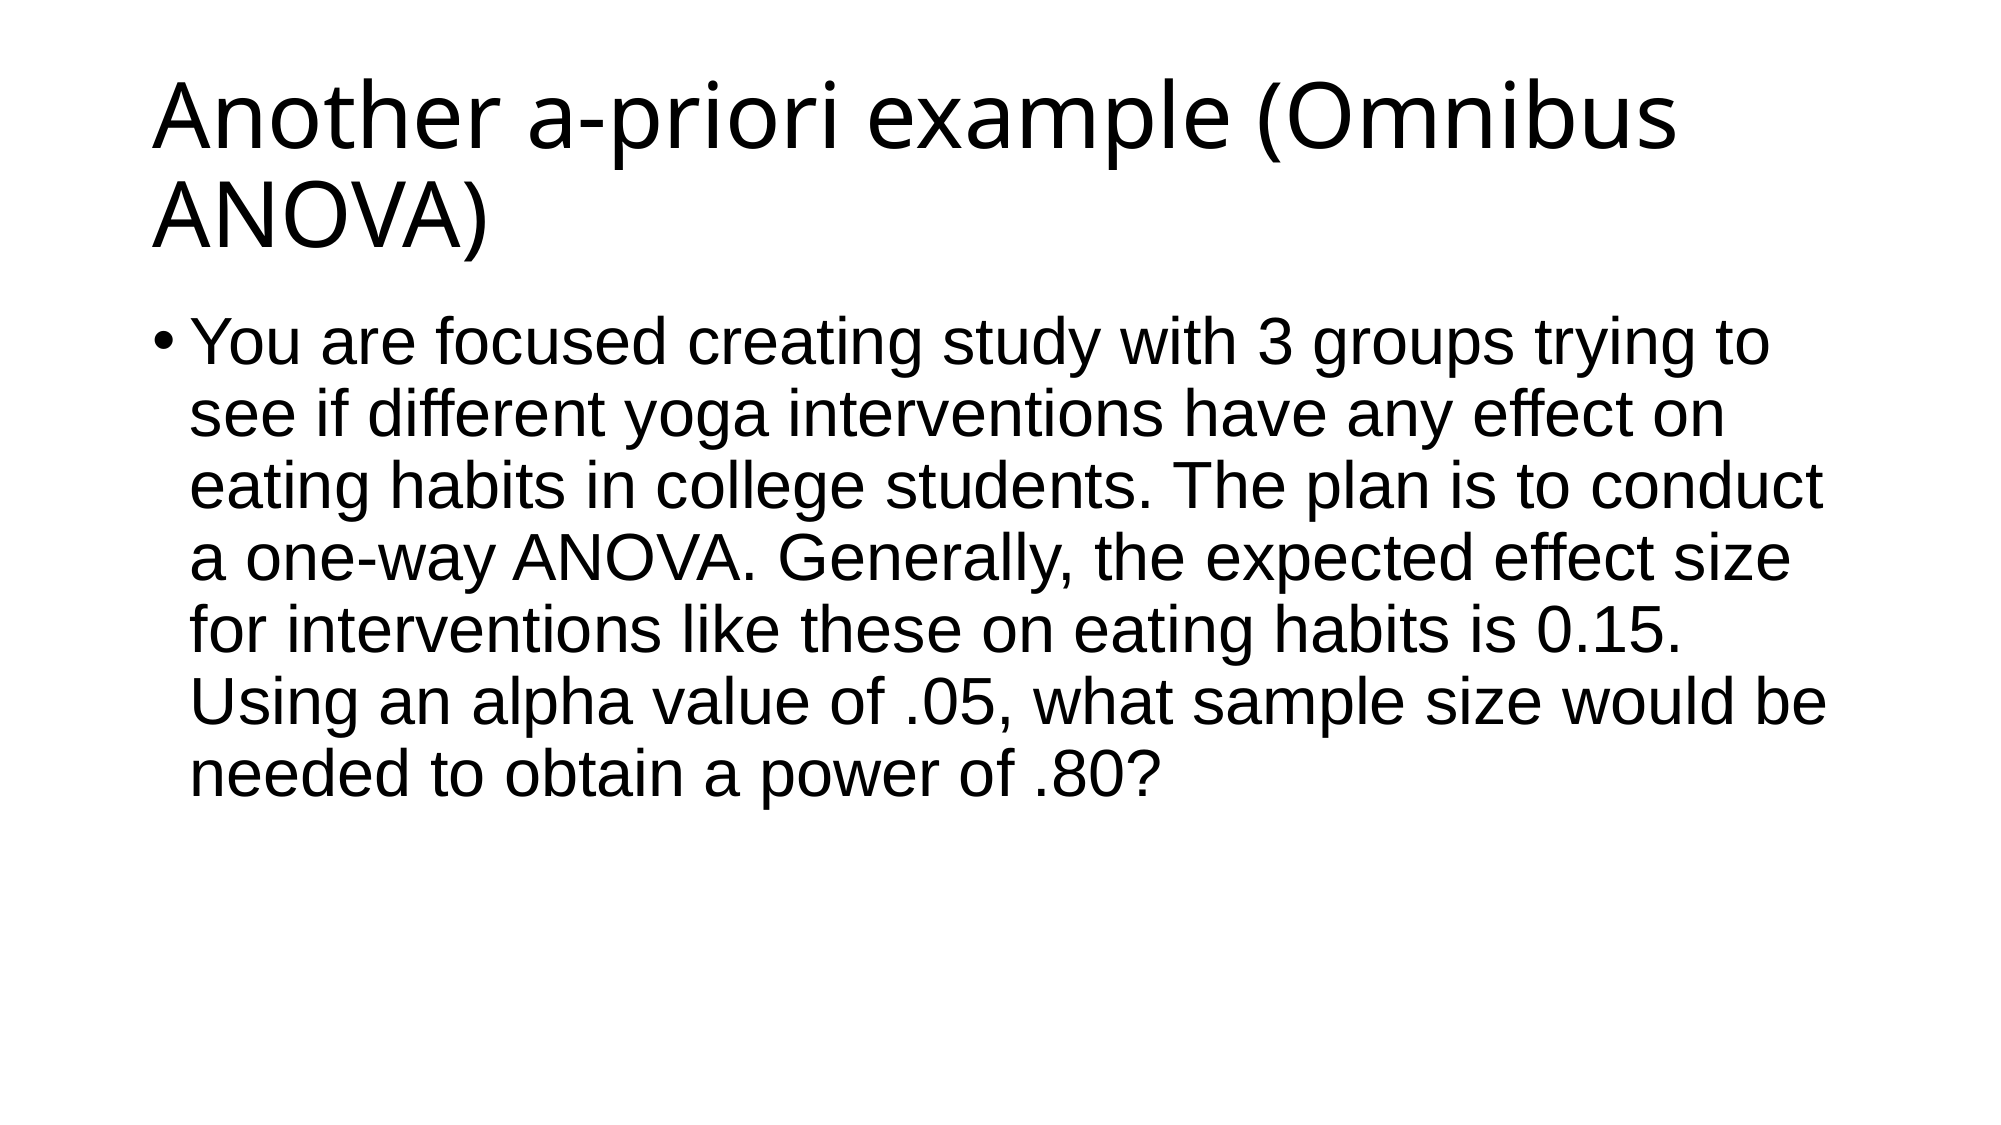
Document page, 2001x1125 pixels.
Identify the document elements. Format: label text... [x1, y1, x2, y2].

title Another a-priori example (Omnibus ANOVA) [137, 59, 1863, 278]
list You are focused creating study with 3 groups trying to see if different yoga interventions have any effect on eating habits in college students. The plan is to conduct a one-way ANOVA. Generally, the expected effect size for interventions like these on eating habits is 0.15. Using an alpha value of .05, what sample size would be needed to obtain a power of .80? [137, 299, 1863, 1014]
